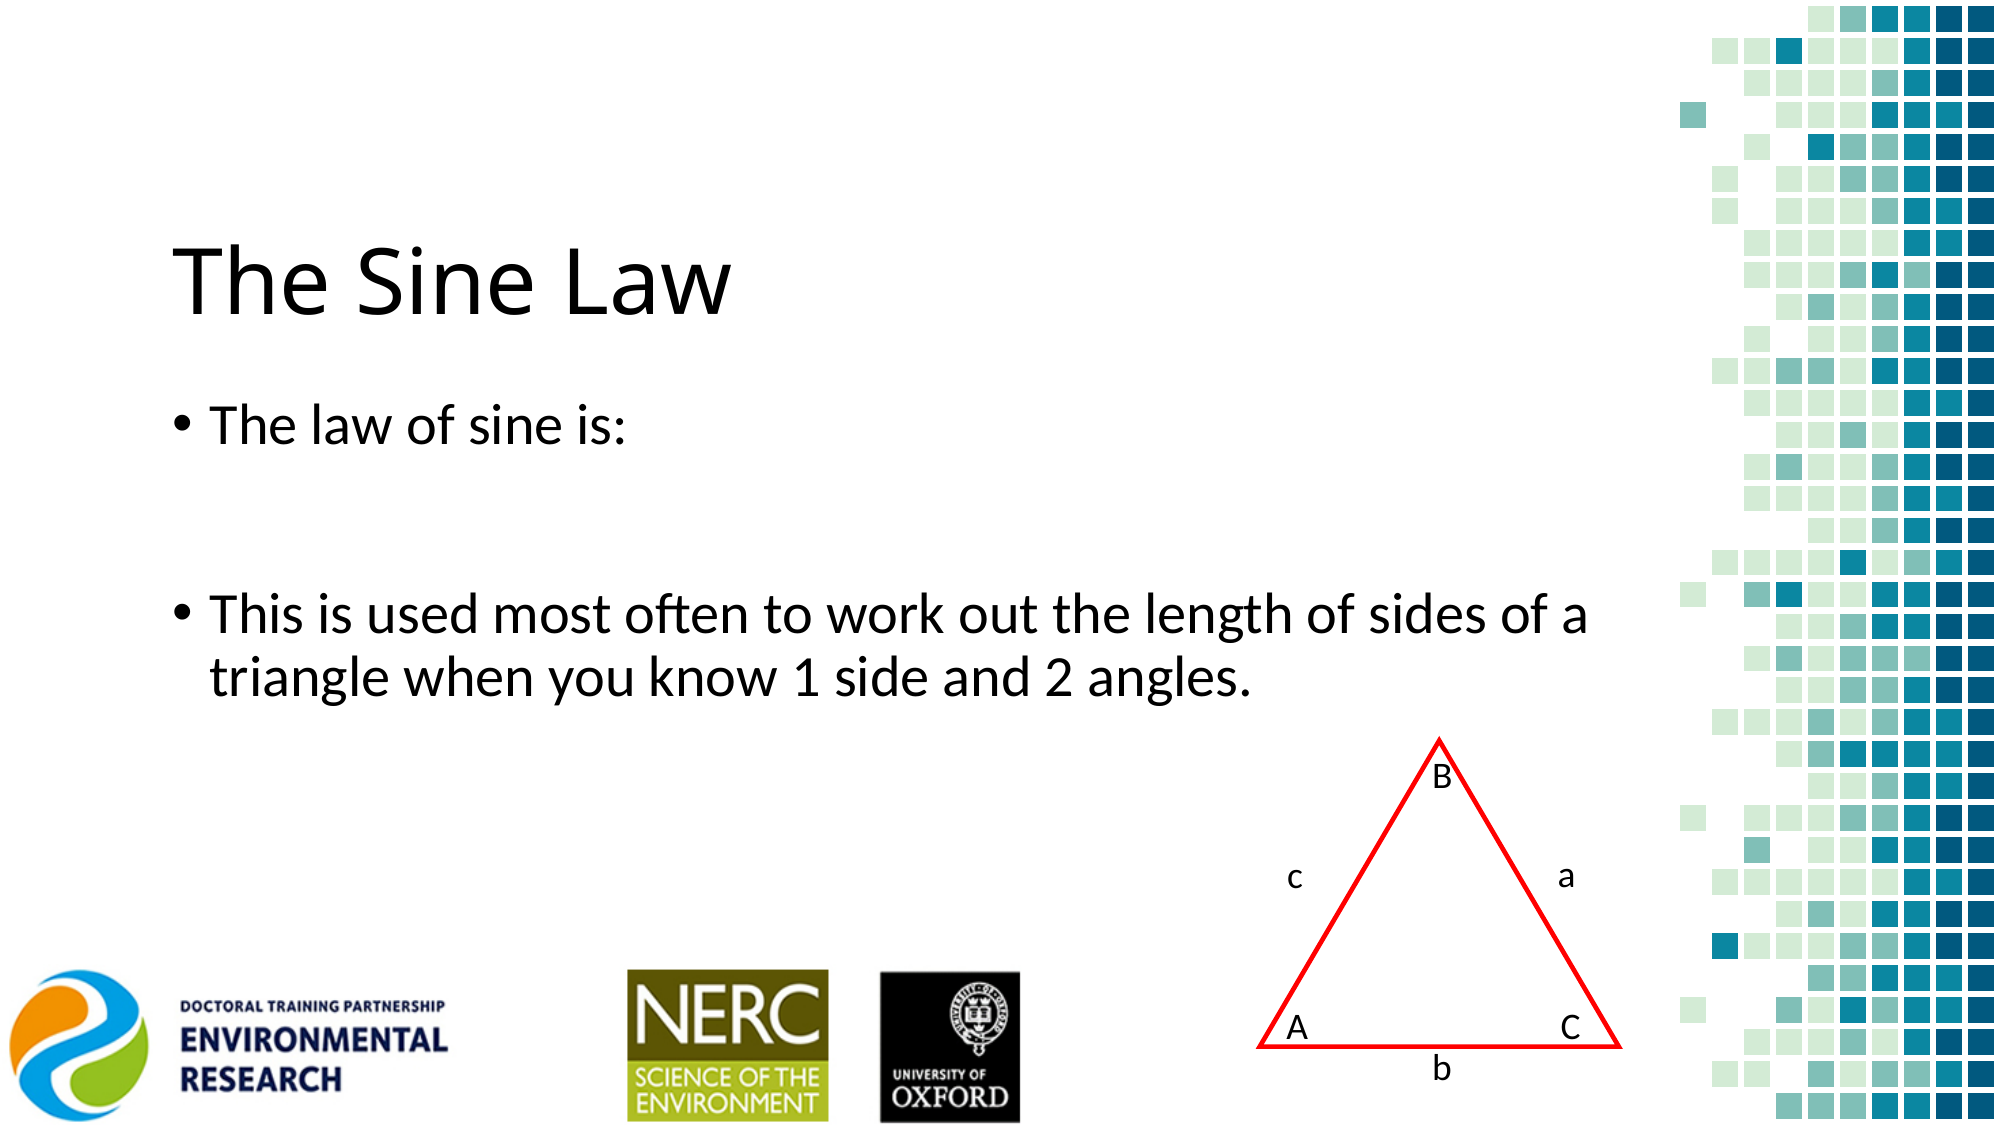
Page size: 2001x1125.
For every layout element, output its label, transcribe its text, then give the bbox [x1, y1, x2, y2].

title The Sine Law [157, 161, 1636, 350]
text_box B [1417, 743, 1484, 804]
text_box [1306, 776, 1572, 964]
text_box c [1272, 843, 1340, 904]
text_box a [1542, 842, 1610, 902]
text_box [0, 964, 1676, 1125]
